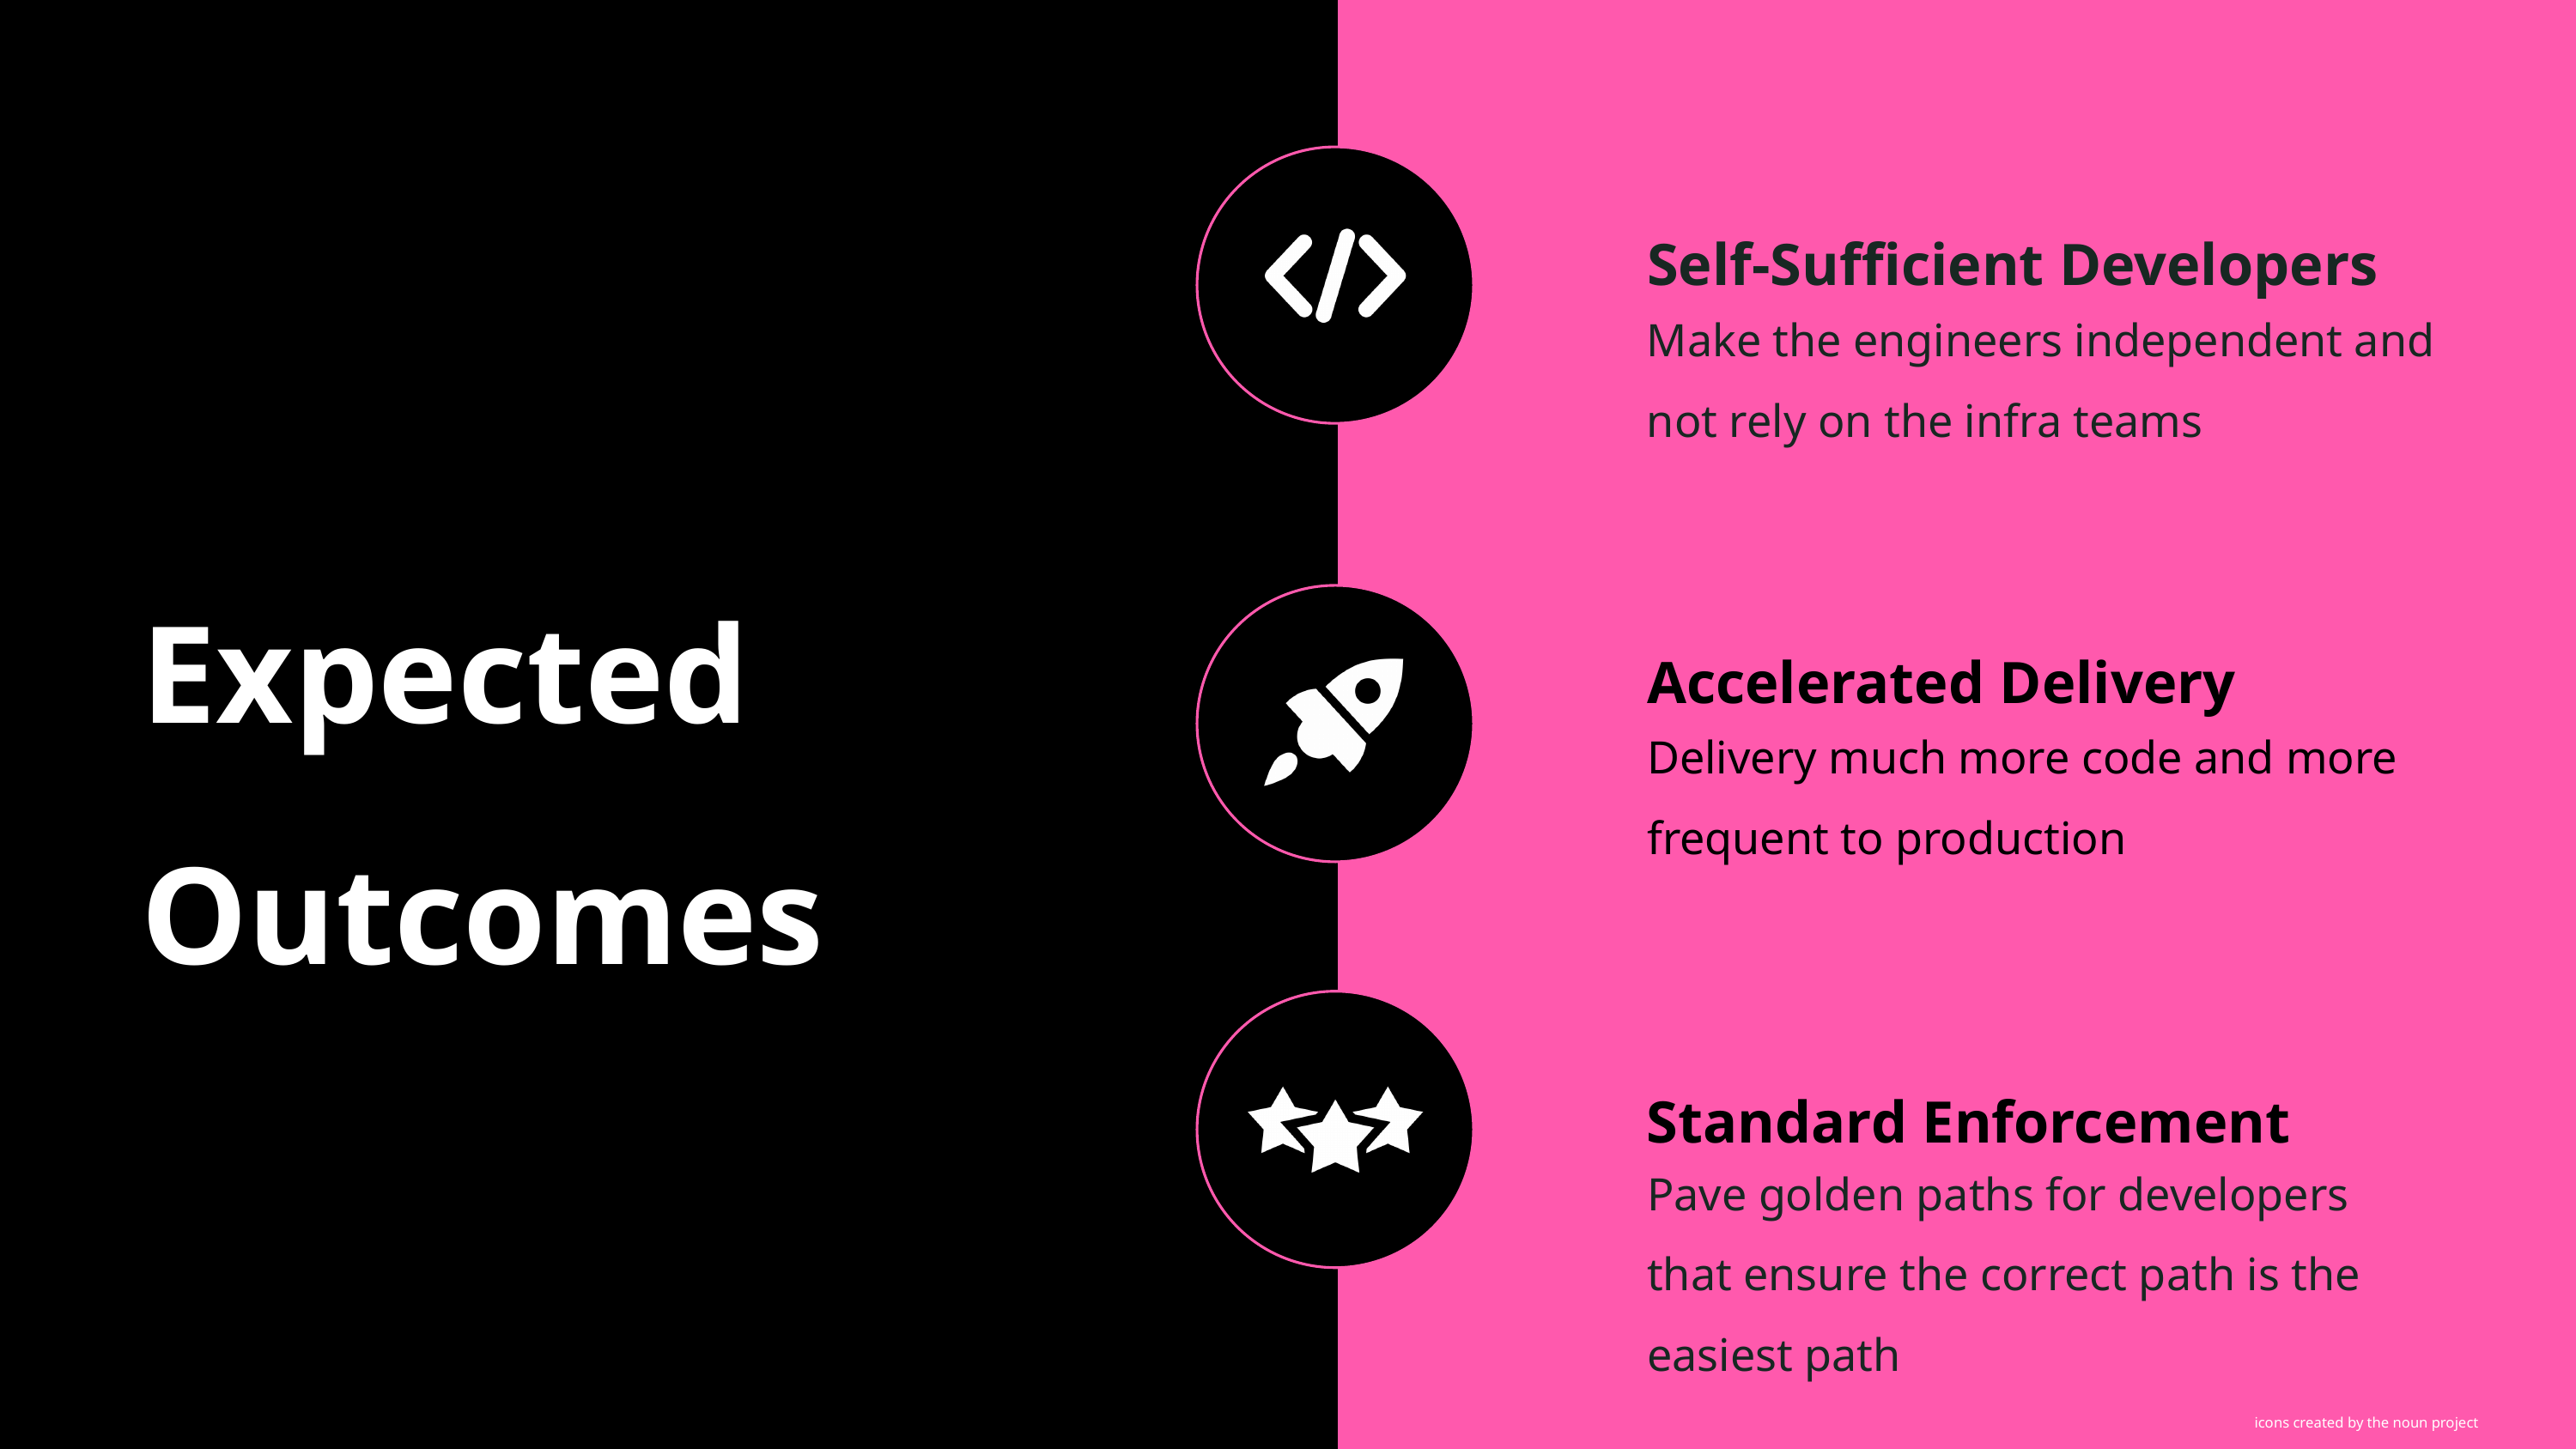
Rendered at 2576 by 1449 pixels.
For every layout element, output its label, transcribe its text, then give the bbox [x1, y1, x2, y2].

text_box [1646, 1058, 2494, 1356]
text_box [1466, 1083, 1474, 1176]
text_box [1197, 1088, 1203, 1170]
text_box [1646, 618, 2432, 839]
text_box [1217, 1201, 1454, 1268]
text_box [1214, 991, 1457, 1063]
text_box [1250, 147, 1420, 176]
text_box icons created by the noun project [2241, 1404, 2576, 1440]
picture [1221, 177, 1449, 343]
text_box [1646, 200, 2512, 421]
text_box [1197, 585, 1474, 862]
picture [1256, 651, 1414, 797]
picture [1207, 1064, 1463, 1195]
text_box [1338, 0, 2576, 1449]
text_box [1197, 212, 1474, 424]
text_box Expected Outcomes [141, 508, 938, 991]
